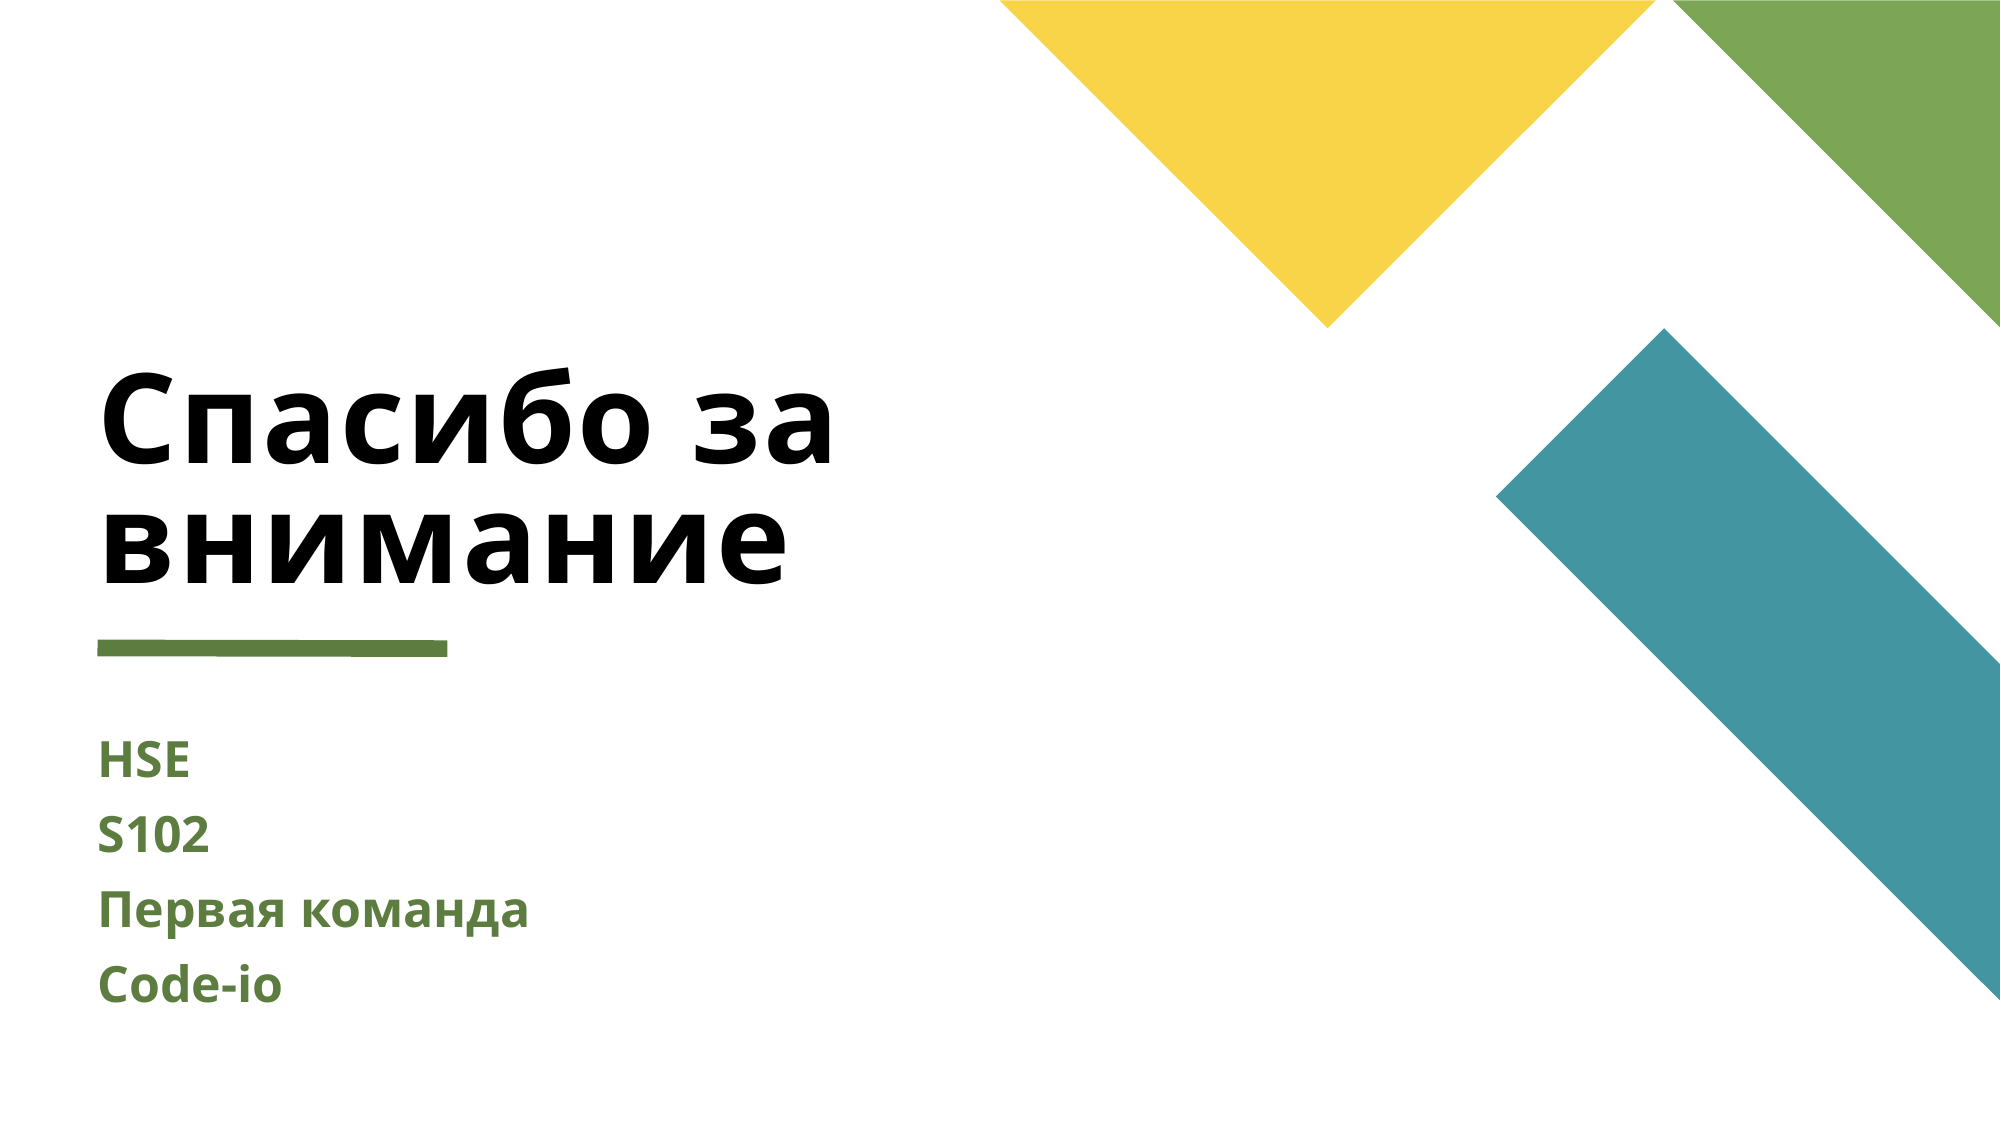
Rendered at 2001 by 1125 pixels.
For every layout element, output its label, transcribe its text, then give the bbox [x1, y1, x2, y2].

list HSE S102 Первая команда Code-io [97, 734, 1000, 1017]
title Спасибо за внимание [97, 67, 1015, 608]
